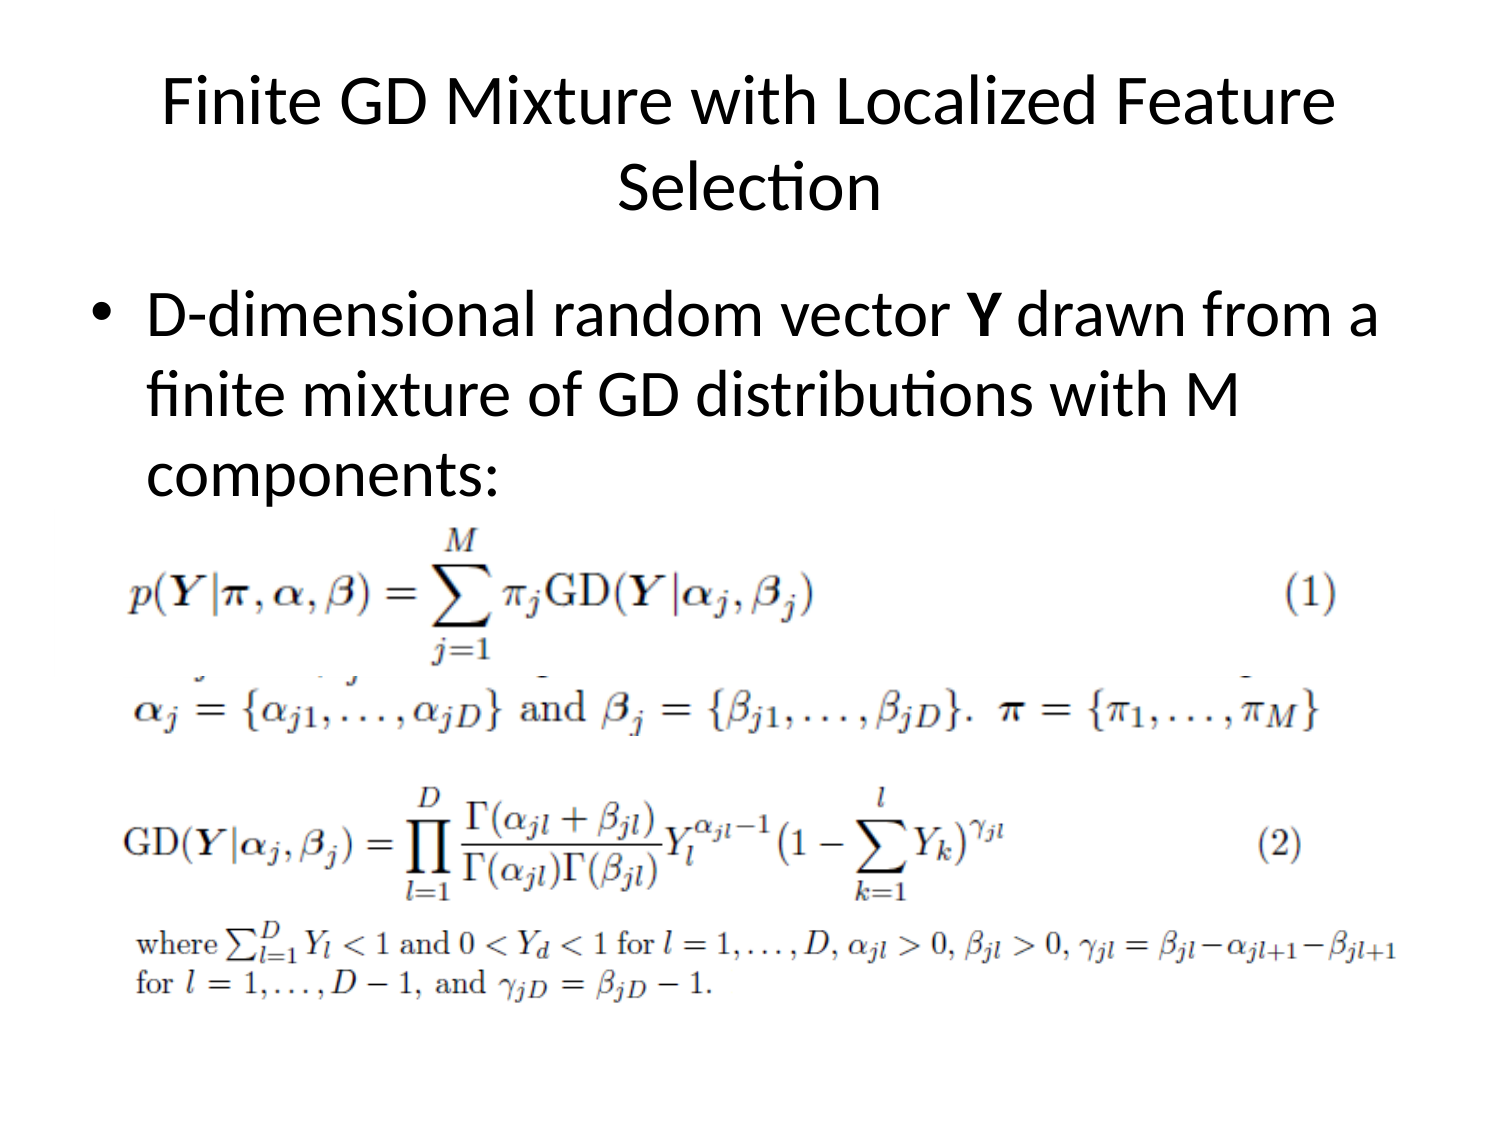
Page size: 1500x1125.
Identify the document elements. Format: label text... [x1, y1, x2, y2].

picture [40, 768, 1414, 1006]
picture [52, 509, 1430, 736]
list D-dimensional random vector Y drawn from a finite mixture of GD distributions with M components: [75, 685, 1425, 1005]
title Finite GD Mixture with Localized Feature Selection [75, 45, 1425, 233]
list D-dimensional random vector Y drawn from a finite mixture of GD distributions with M components: [75, 262, 1425, 507]
